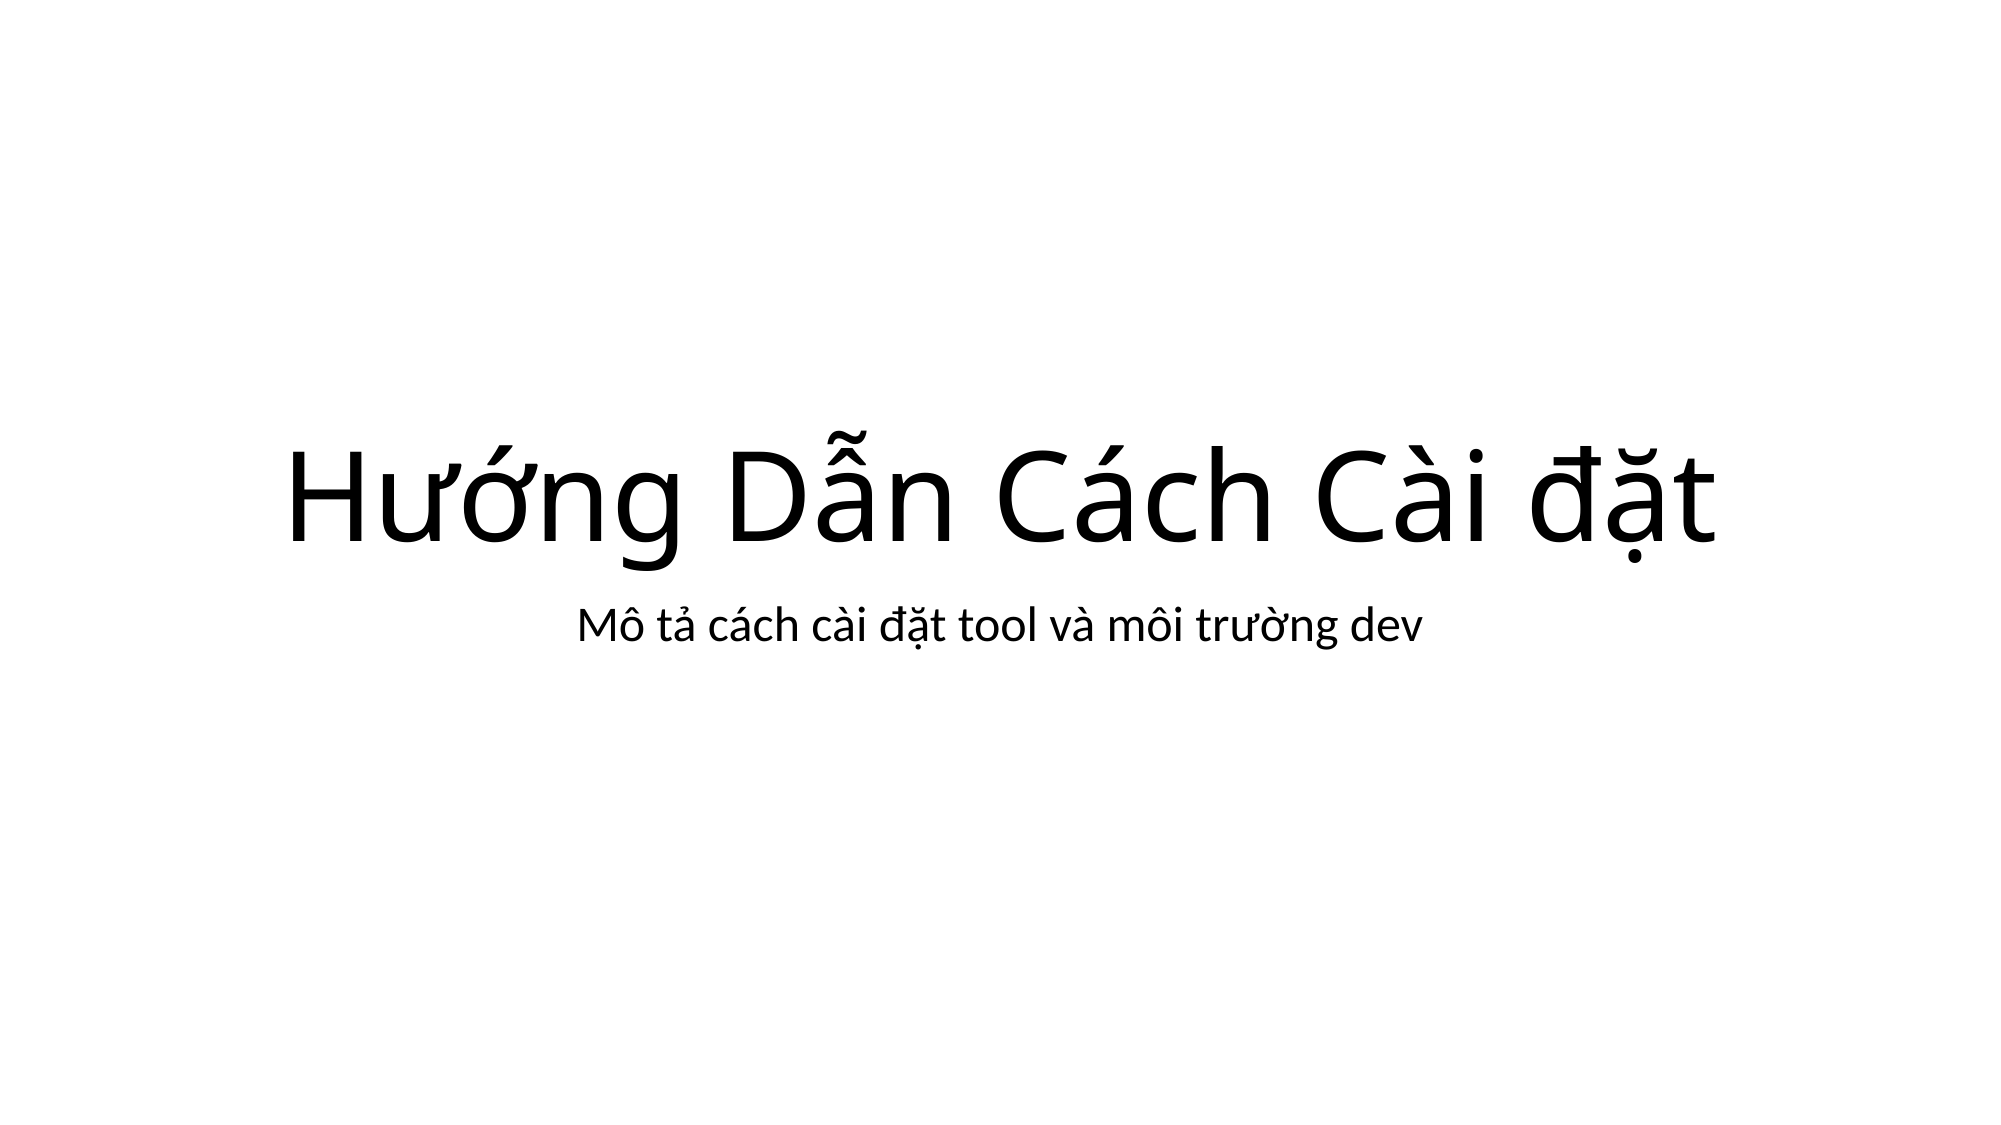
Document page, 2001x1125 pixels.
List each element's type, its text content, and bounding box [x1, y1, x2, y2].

title Hướng Dẫn Cách Cài đặt [249, 184, 1750, 576]
subtitle Mô tả cách cài đặt tool và môi trường dev [249, 590, 1750, 863]
